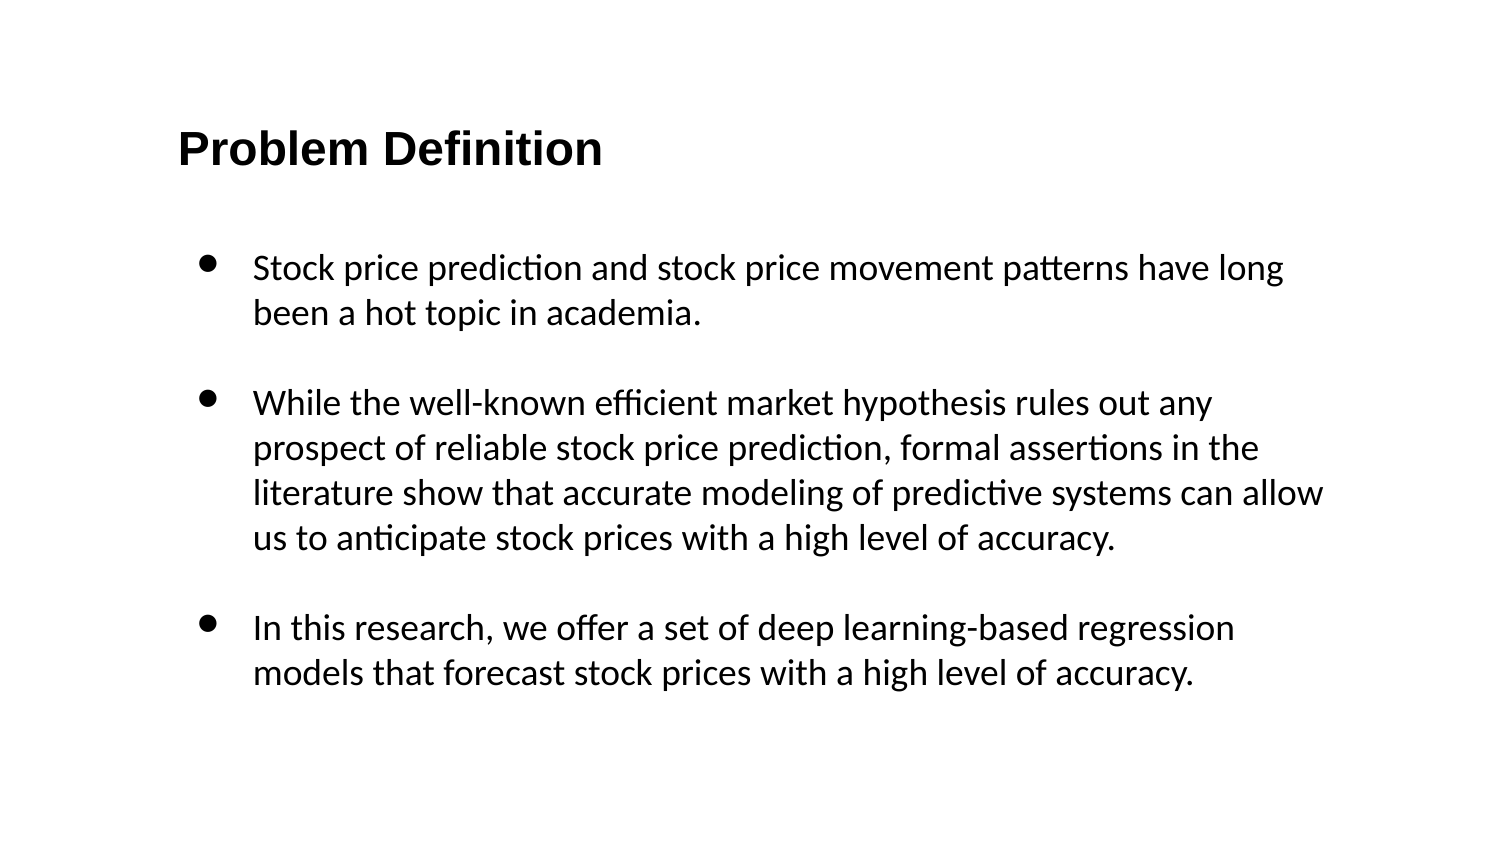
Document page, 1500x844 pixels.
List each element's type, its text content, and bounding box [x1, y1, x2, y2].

text_box Stock price prediction and stock price movement patterns have long been a hot topic in academia. While the well-known efficient market hypothesis rules out any prospect of reliable stock price prediction, formal assertions in the literature show that accurate modeling of predictive systems can allow us to anticipate stock prices with a high level of accuracy. In this research, we offer a set of deep learning-based regression models that forecast stock prices with a high level of accuracy. [162, 227, 1366, 708]
text_box Problem Definition [162, 102, 1366, 190]
